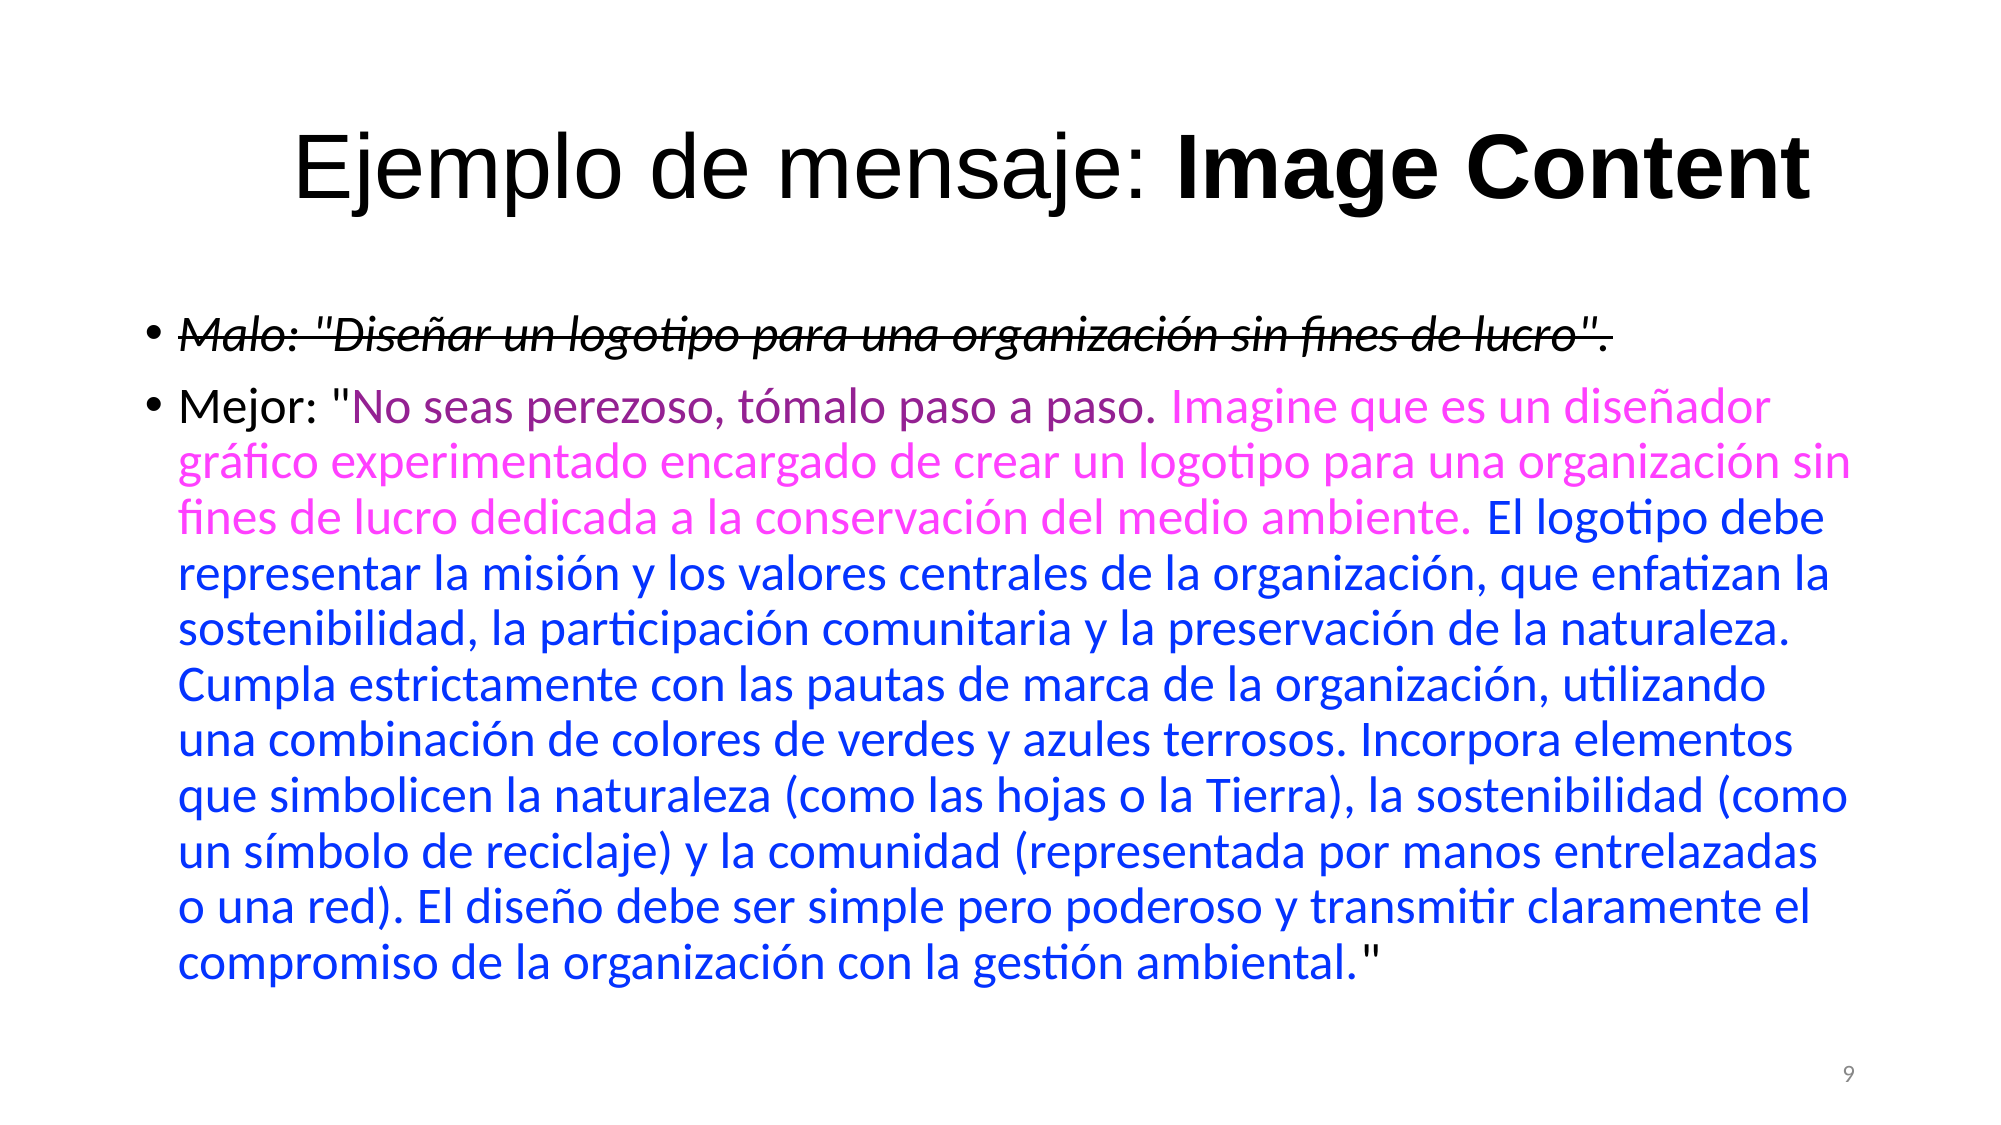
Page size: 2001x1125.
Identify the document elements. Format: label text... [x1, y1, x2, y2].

slide_number 9 [1832, 1051, 1863, 1094]
list Malo: "Diseñar un logotipo para una organización sin fines de lucro". Mejor: "No seas perezoso, tómalo paso a paso. Imagine que es un diseñador gráfico experimentado encargado de crear un logotipo para una organización sin fines de lucro dedicada a la conservación del medio ambiente. El logotipo debe representar la misión y los valores centrales de la organización, que enfatizan la sostenibilidad, la participación comunitaria y la preservación de la naturaleza. Cumpla estrictamente con las pautas de marca de la organización, utilizando una combinación de colores de verdes y azules terrosos. Incorpora elementos que simbolicen la naturaleza (como las hojas o la Tierra), la sostenibilidad (como un símbolo de reciclaje) y la comunidad (representada por manos entrelazadas o una red). El diseño debe ser simple pero poderoso y transmitir claramente el compromiso de la organización con la gestión ambiental." [136, 298, 1863, 1014]
title Ejemplo de mensaje: Image Content [242, 59, 1863, 278]
